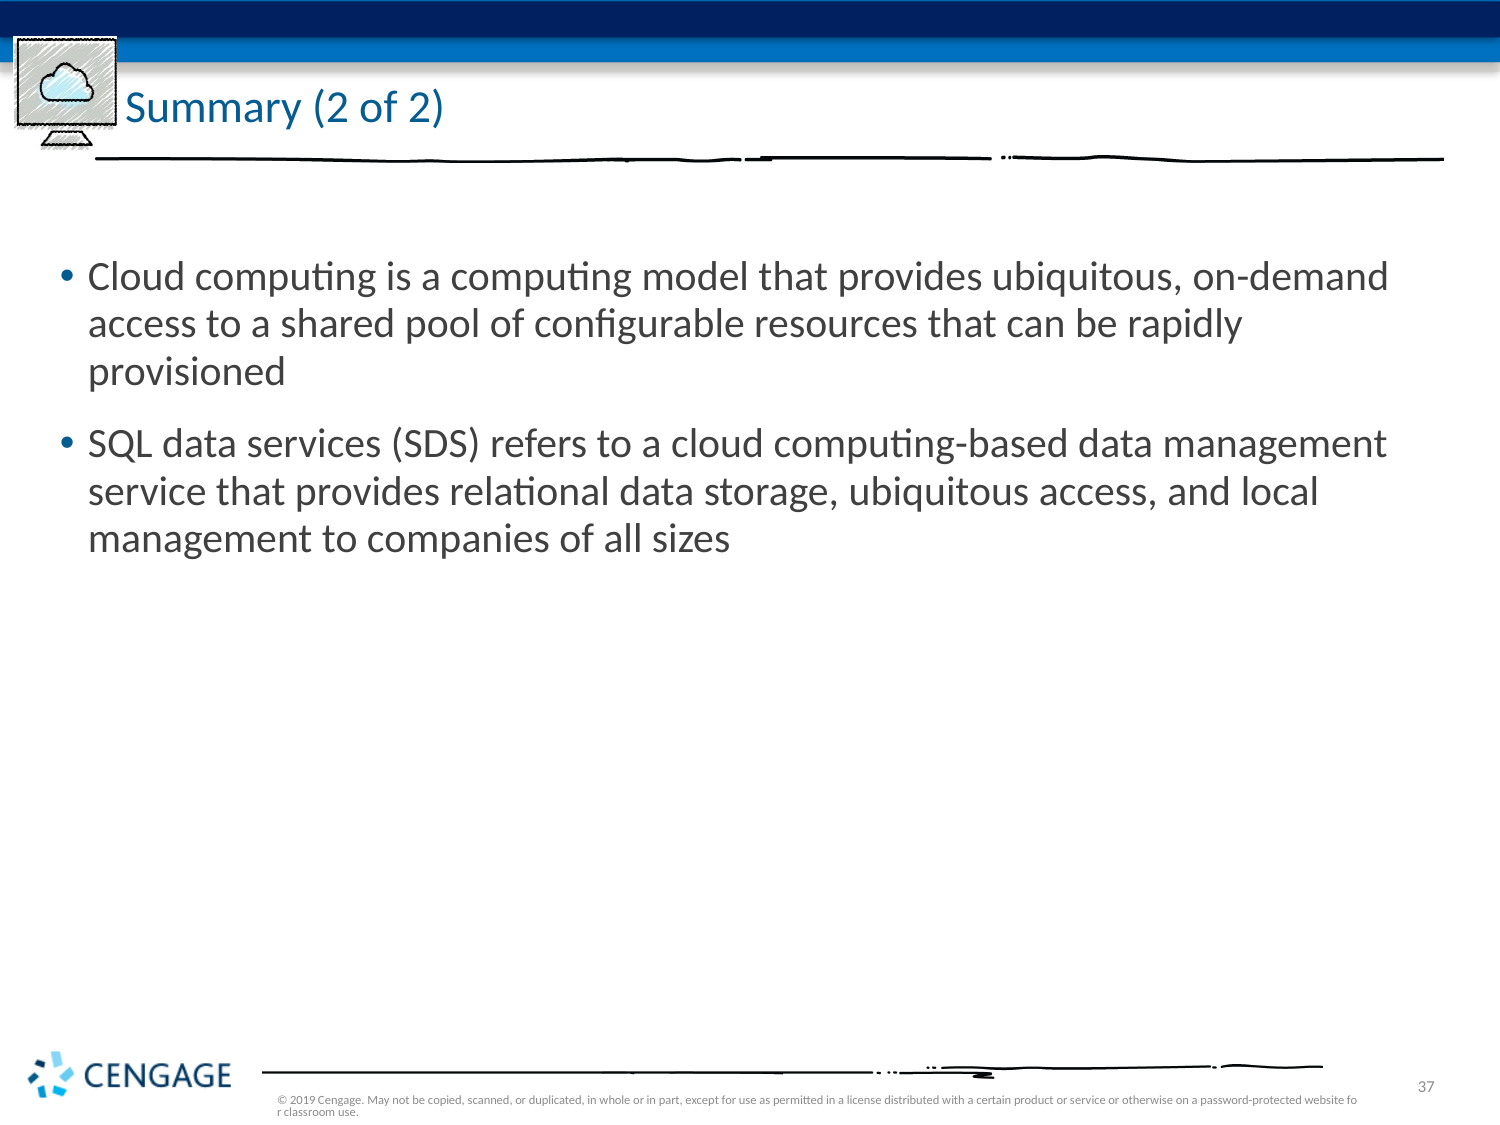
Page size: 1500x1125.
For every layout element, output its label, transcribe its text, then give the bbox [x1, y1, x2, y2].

picture [262, 1064, 1323, 1079]
picture [7, 1037, 244, 1111]
title Summary (2 of 2) [125, 84, 1442, 133]
footer © 2019 Cengage. May not be copied, scanned, or duplicated, in whole or in part, except for use as permitted in a license distributed with a certain product or service or otherwise on a password-protected website for classroom use. [262, 1079, 1375, 1120]
picture [95, 155, 1444, 163]
list Cloud computing is a computing model that provides ubiquitous, on-demand access to a shared pool of configurable resources that can be rapidly provisioned SQL data services (SDS) refers to a cloud computing-based data management service that provides relational data storage, ubiquitous access, and local management to companies of all sizes [59, 252, 1441, 566]
picture [13, 36, 117, 151]
